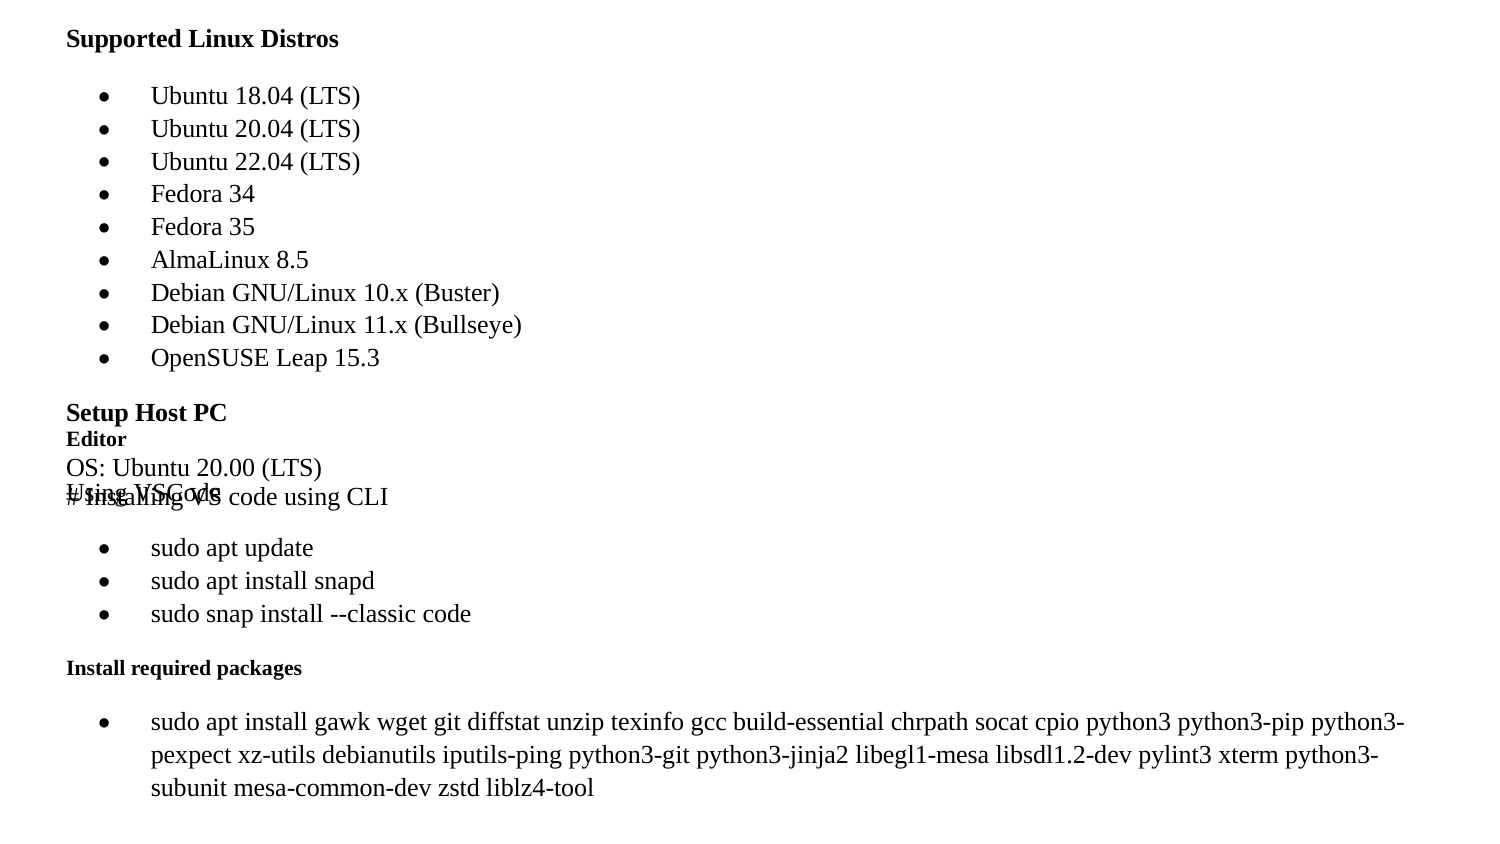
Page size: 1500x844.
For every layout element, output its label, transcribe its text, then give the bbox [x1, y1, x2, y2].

subtitle Supported Linux Distros Ubuntu 18.04 (LTS) Ubuntu 20.04 (LTS) Ubuntu 22.04 (LTS) Fedora 34 Fedora 35 AlmaLinux 8.5 Debian GNU/Linux 10.x (Buster) Debian GNU/Linux 11.x (Bullseye) OpenSUSE Leap 15.3 Setup Host PC Editor OS: Ubuntu 20.00 (LTS) Using VSCode # Installing VS code using CLI sudo apt update sudo apt install snapd sudo snap install --classic code Install required packages sudo apt install gawk wget git diffstat unzip texinfo gcc build-essential chrpath socat cpio python3 python3-pip python3-pexpect xz-utils debianutils iputils-ping python3-git python3-jinja2 libegl1-mesa libsdl1.2-dev pylint3 xterm python3-subunit mesa-common-dev zstd liblz4-tool [51, 9, 1449, 832]
